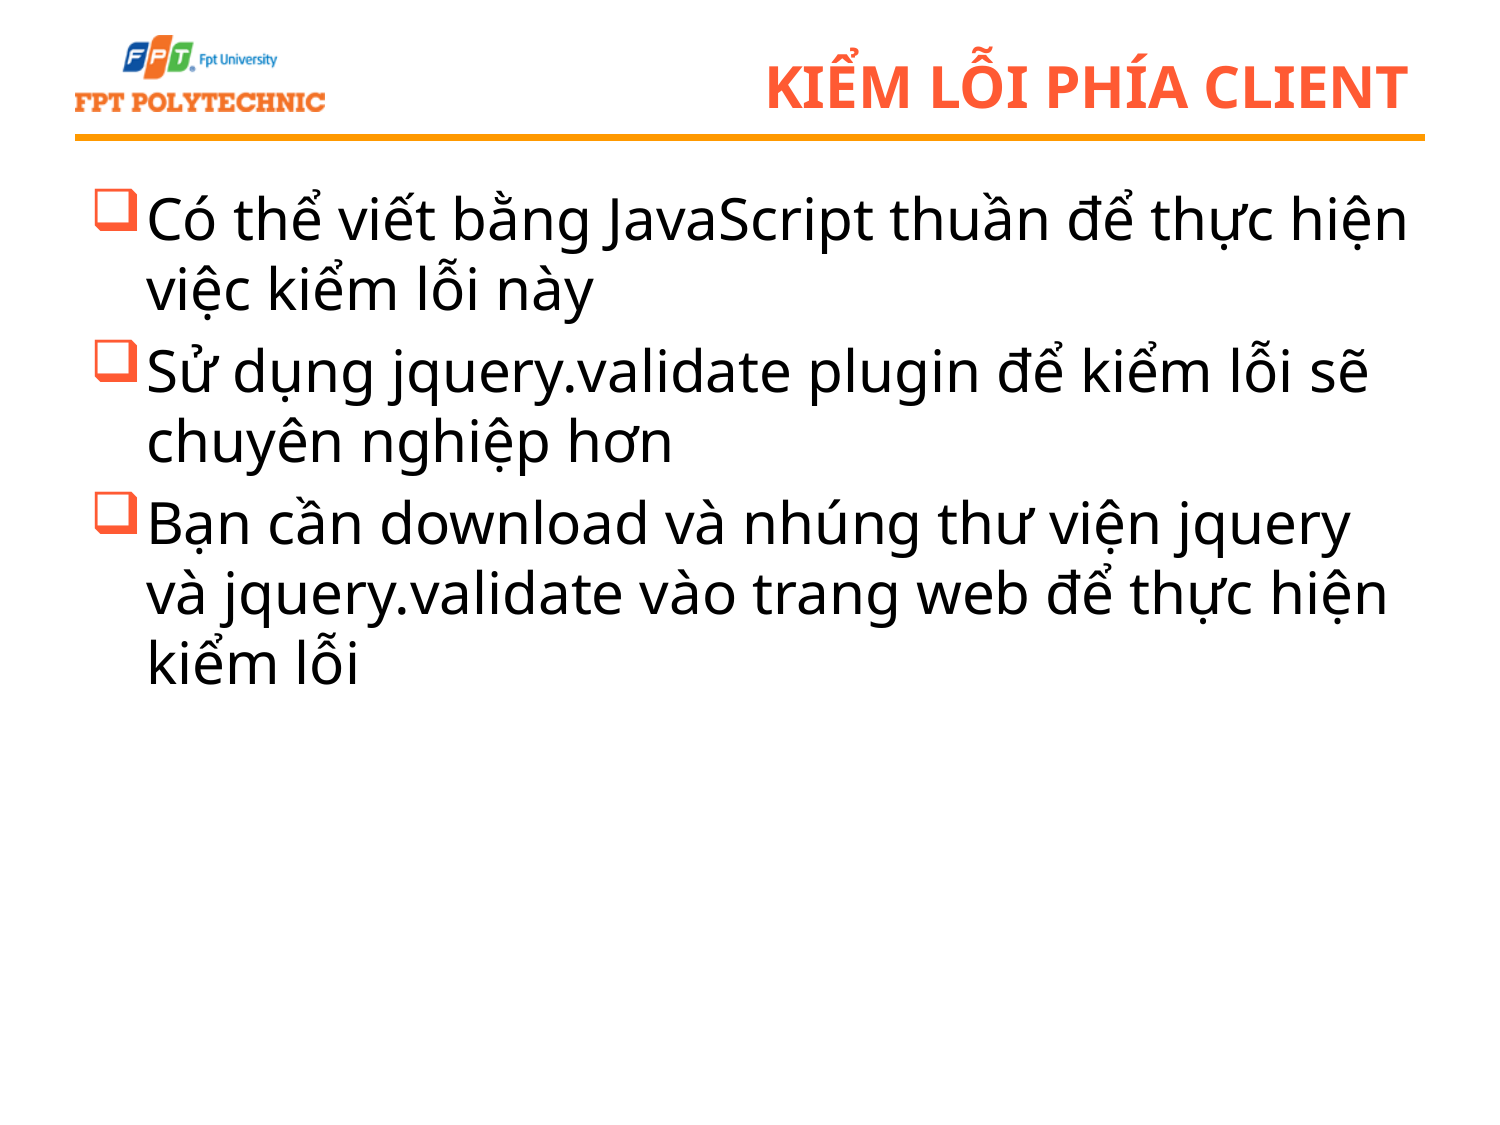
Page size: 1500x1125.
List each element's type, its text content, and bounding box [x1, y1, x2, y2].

picture [75, 35, 325, 112]
list Có thể viết bằng JavaScript thuần để thực hiện việc kiểm lỗi này Sử dụng jquery.validate plugin để kiểm lỗi sẽ chuyên nghiệp hơn Bạn cần download và nhúng thư viện jquery và jquery.validate vào trang web để thực hiện kiểm lỗi [75, 174, 1425, 1038]
title Kiểm lỗi phía client [337, 45, 1425, 125]
